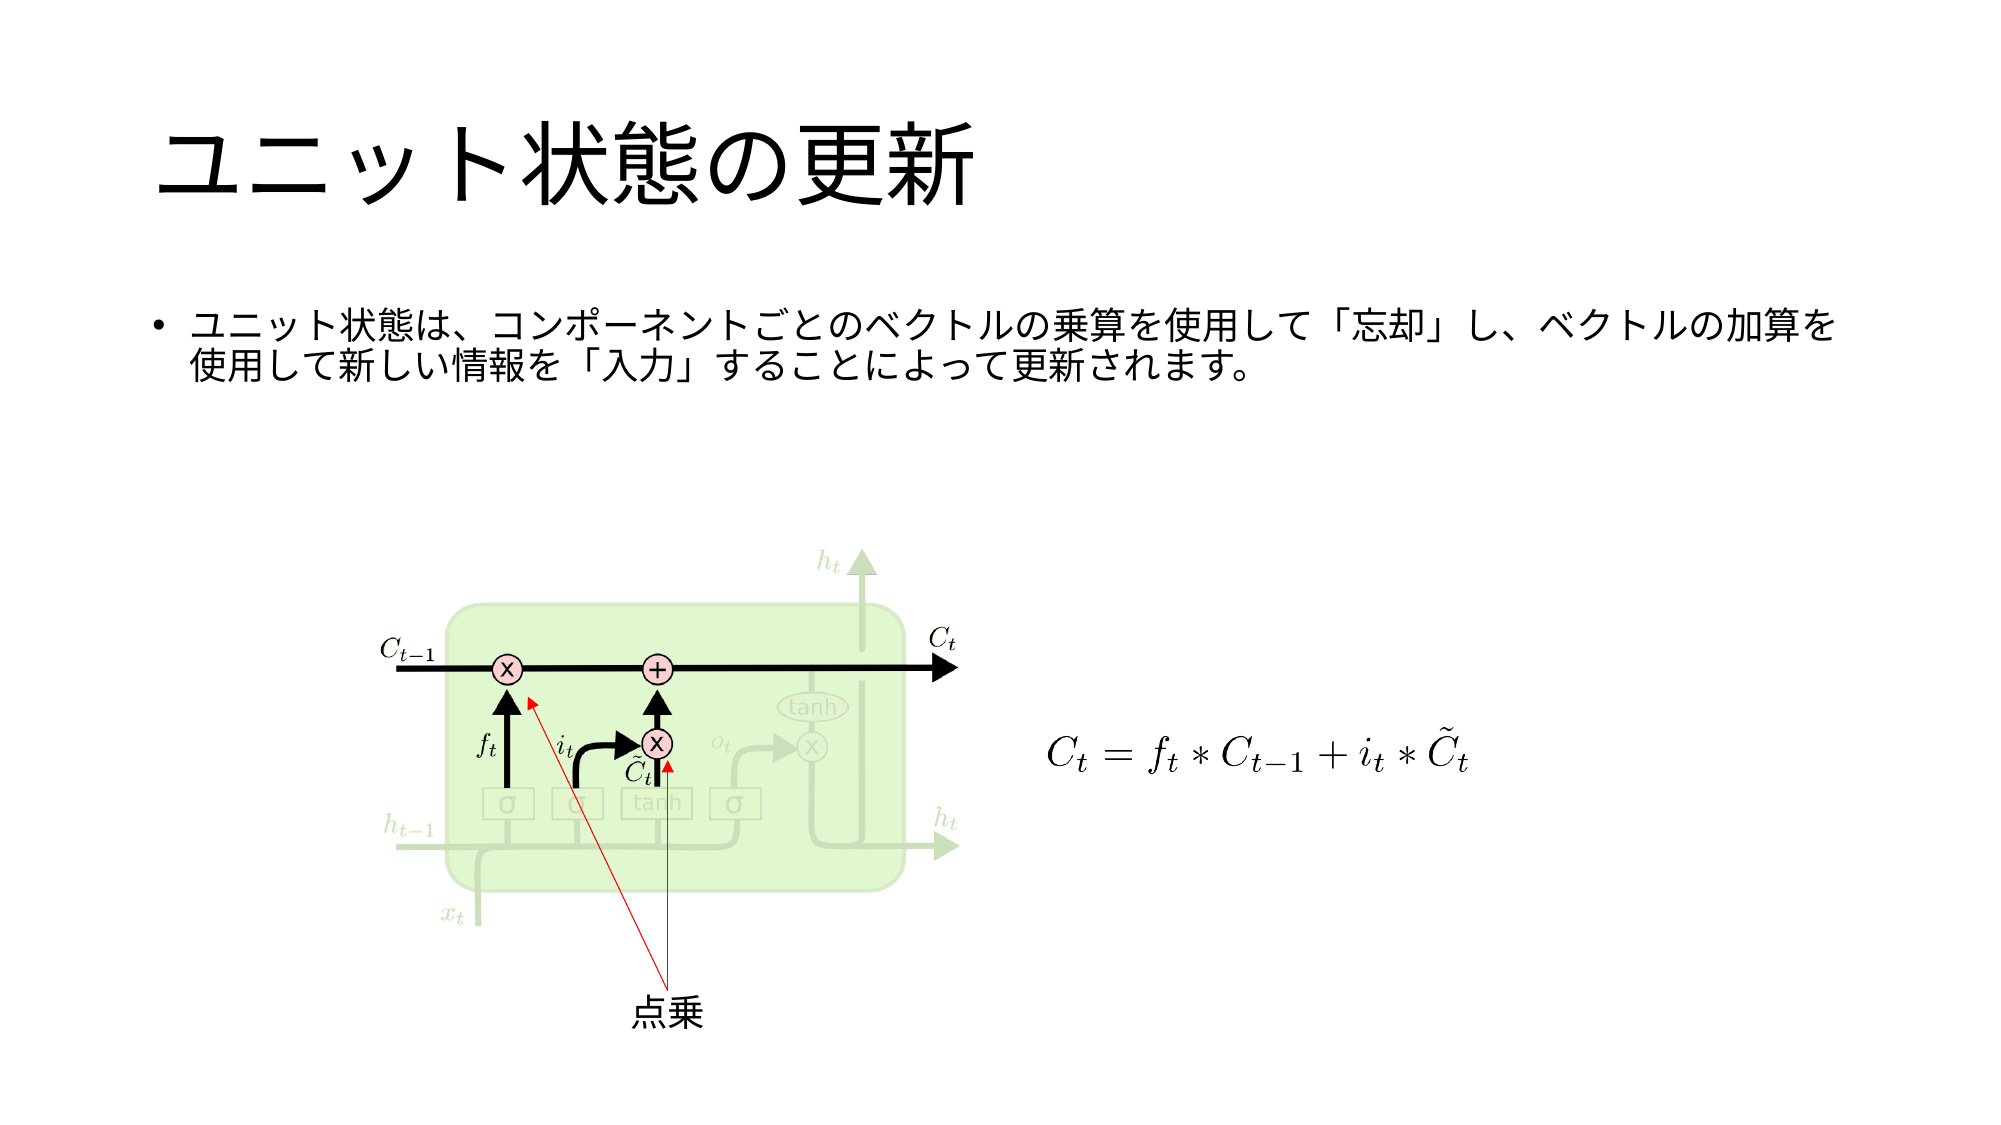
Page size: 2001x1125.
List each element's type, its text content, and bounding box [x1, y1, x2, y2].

picture [364, 538, 1635, 931]
title ユニット状態の更新 [137, 59, 1863, 278]
list ユニット状態は、コンポーネントごとのベクトルの乗算を使用して「忘却」し、ベクトルの加算を使用して新しい情報を「入力」することによって更新されます。 [137, 299, 1863, 1014]
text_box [527, 696, 668, 991]
